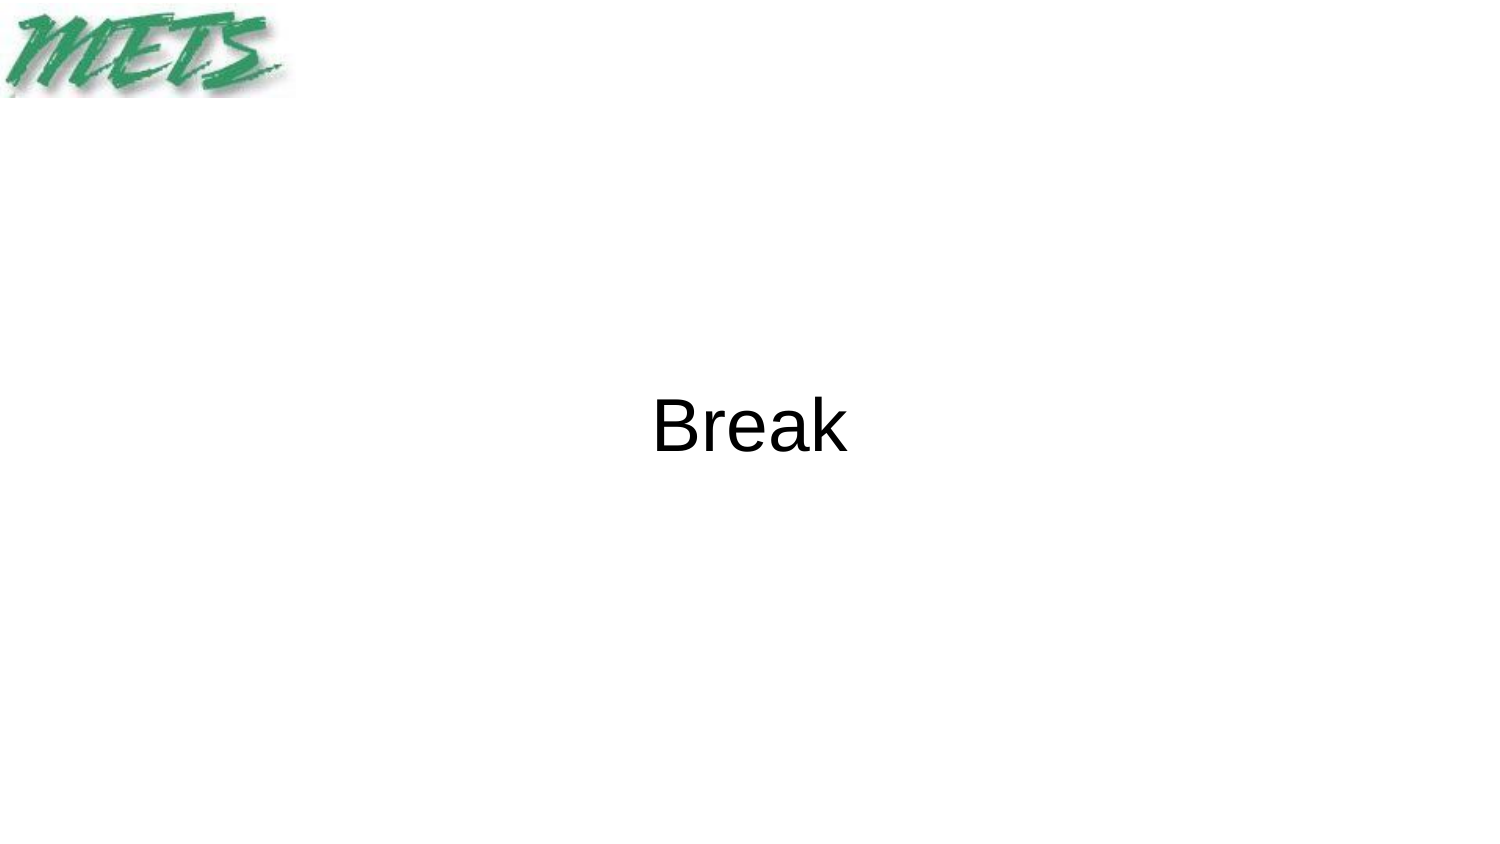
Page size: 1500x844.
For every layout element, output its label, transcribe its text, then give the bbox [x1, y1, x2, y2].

picture [0, 3, 296, 98]
title Break [51, 352, 1449, 491]
